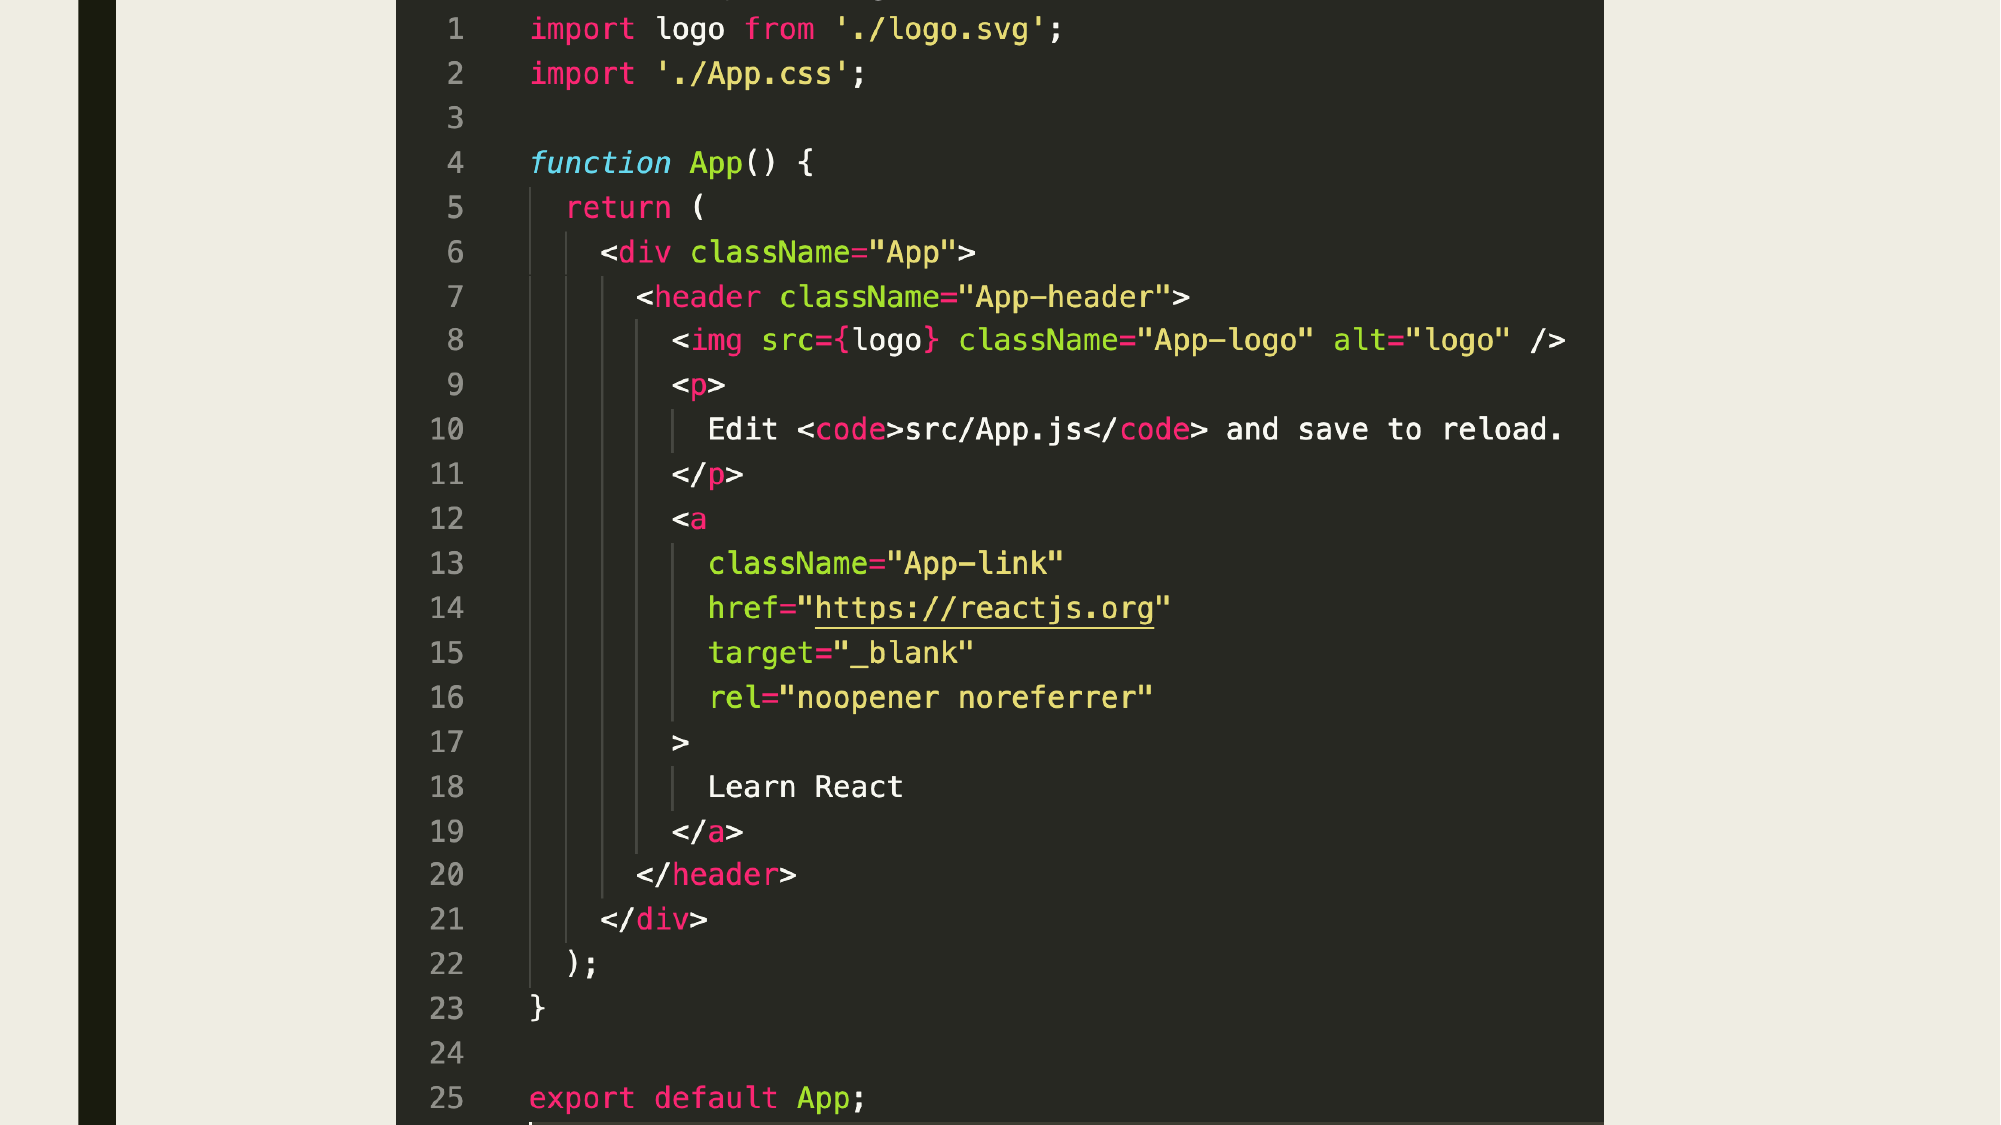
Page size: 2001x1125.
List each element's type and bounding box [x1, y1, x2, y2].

picture [395, 0, 1604, 1125]
